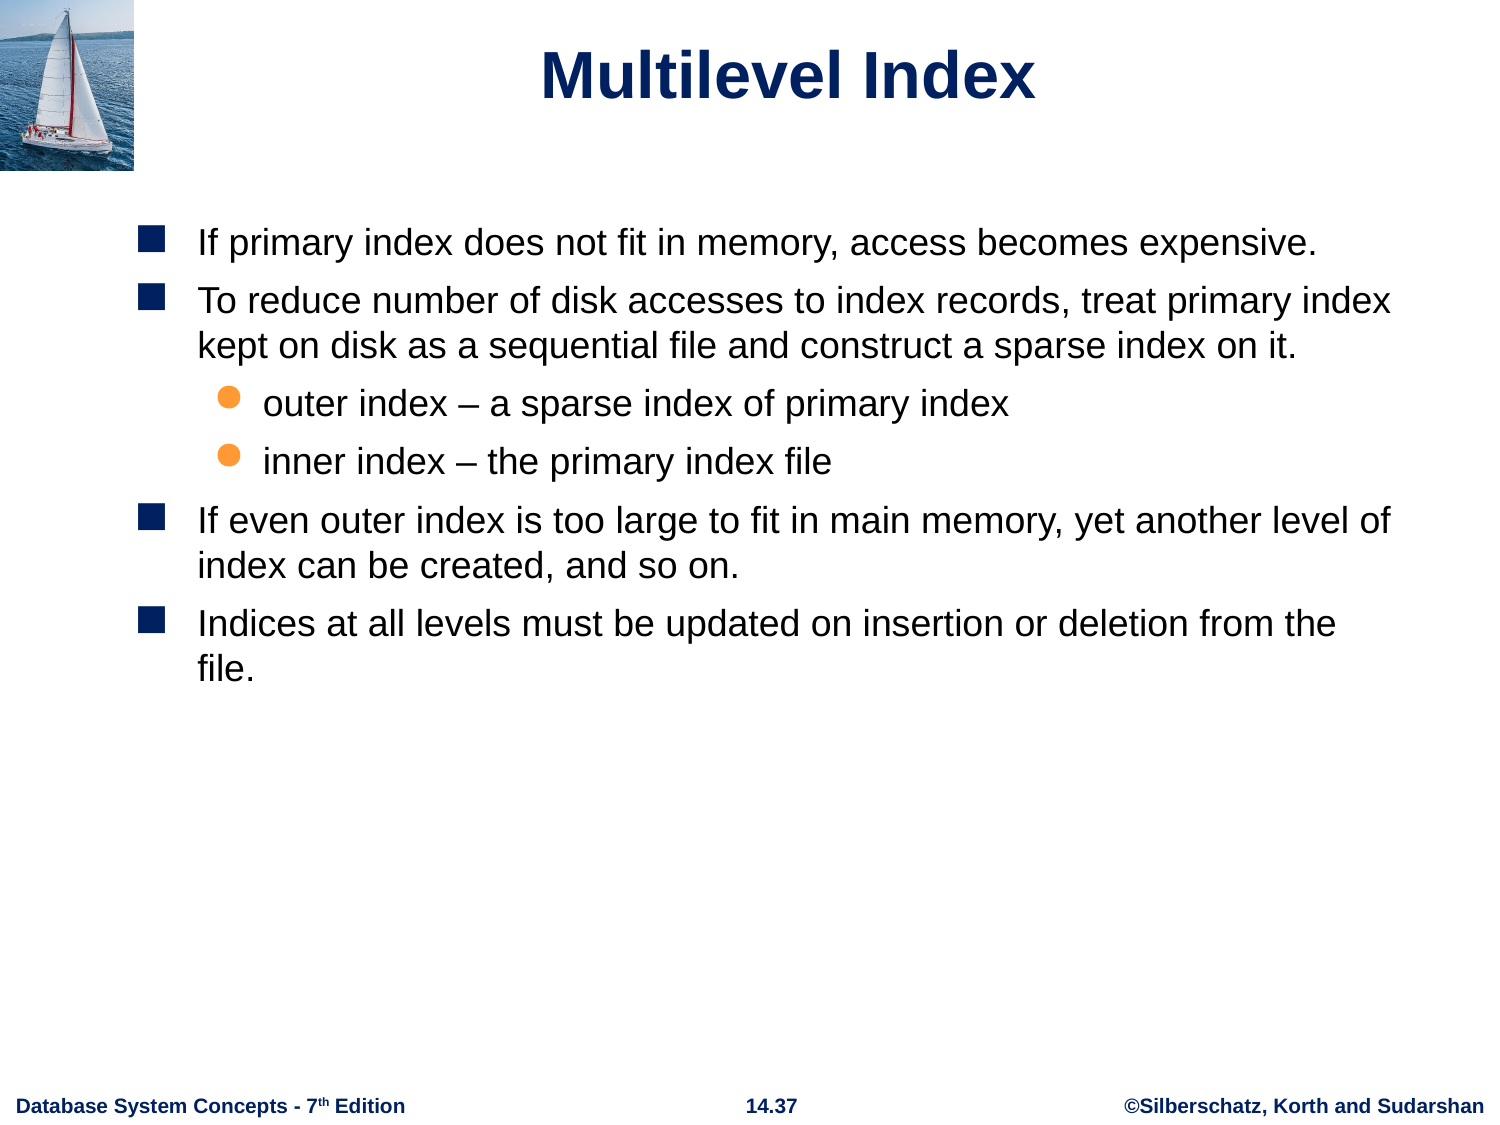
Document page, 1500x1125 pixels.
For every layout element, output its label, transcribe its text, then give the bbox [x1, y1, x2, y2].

title Multilevel Index [125, 18, 1452, 120]
list If primary index does not fit in memory, access becomes expensive. To reduce number of disk accesses to index records, treat primary index kept on disk as a sequential file and construct a sparse index on it. outer index – a sparse index of primary index inner index – the primary index file If even outer index is too large to fit in main memory, yet another level of index can be created, and so on. Indices at all levels must be updated on insertion or deletion from the file. [126, 210, 1420, 1075]
picture [0, 0, 134, 171]
